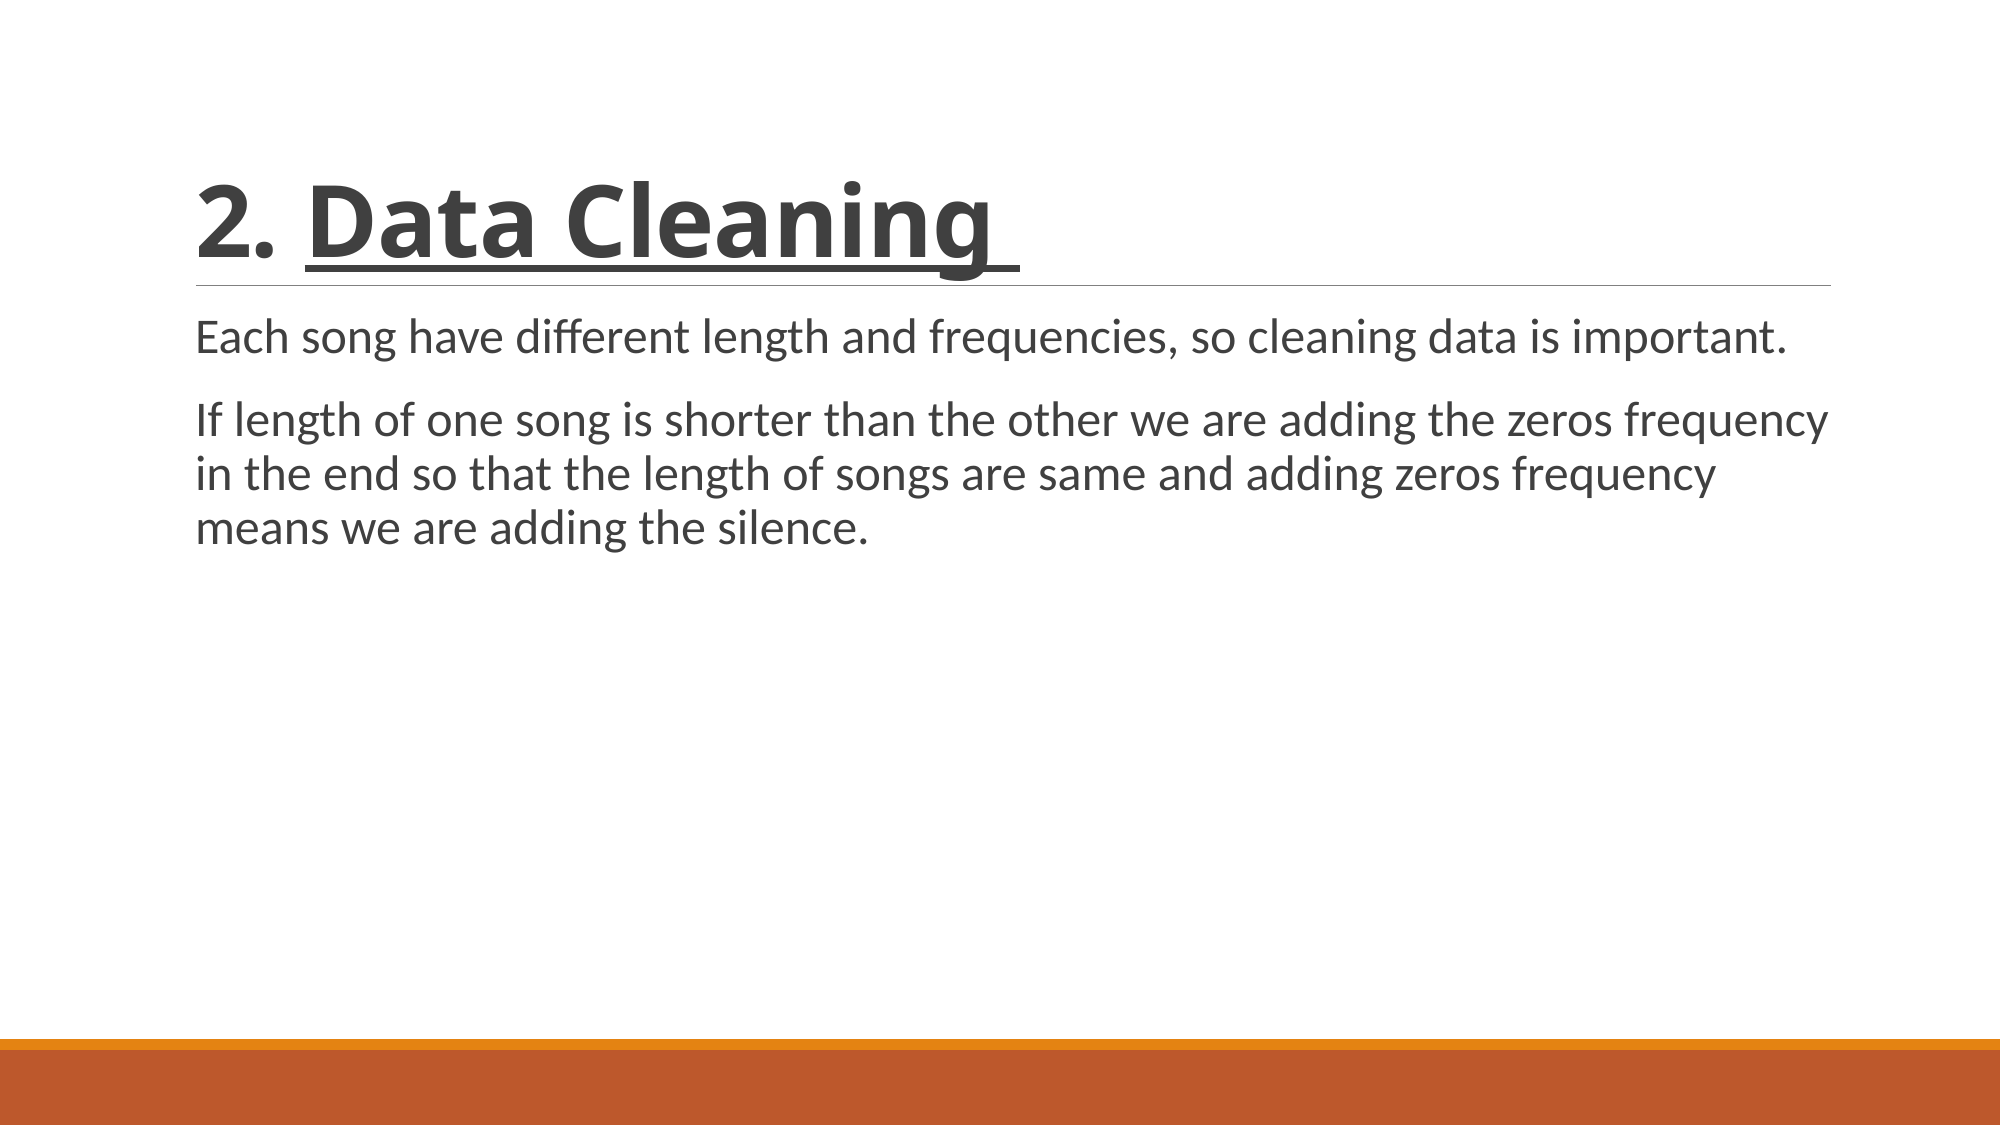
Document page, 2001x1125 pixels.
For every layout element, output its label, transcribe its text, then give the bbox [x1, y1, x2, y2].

list Each song have different length and frequencies, so cleaning data is important. If length of one song is shorter than the other we are adding the zeros frequency in the end so that the length of songs are same and adding zeros frequency means we are adding the silence. [180, 302, 1830, 963]
title 2. Data Cleaning [180, 47, 1830, 285]
